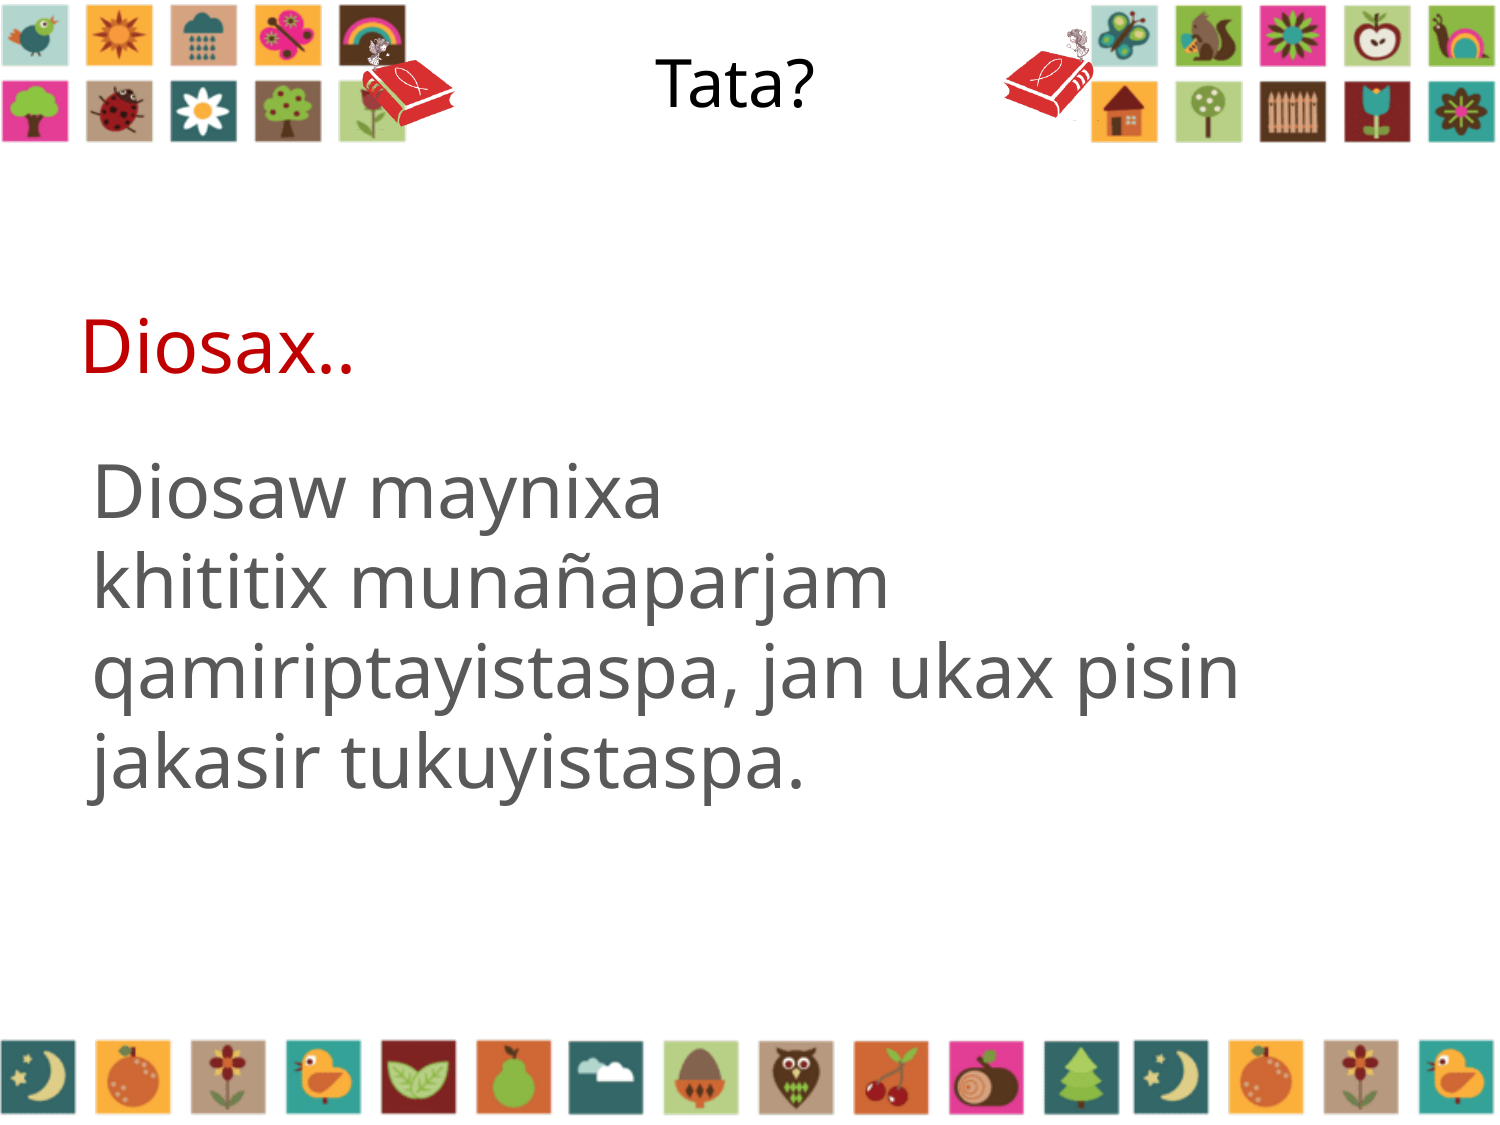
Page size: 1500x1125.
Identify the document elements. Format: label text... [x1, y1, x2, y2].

text_box Tata? [490, 33, 971, 129]
picture [971, 3, 1500, 150]
text_box Diosaw maynixa khititix munañaparjam qamiriptayistaspa, jan ukax pisin jakasir tukuyistaspa. [76, 436, 1424, 812]
picture [0, 3, 487, 150]
text_box Diosax.. [64, 290, 1412, 396]
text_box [0, 1028, 1500, 1118]
